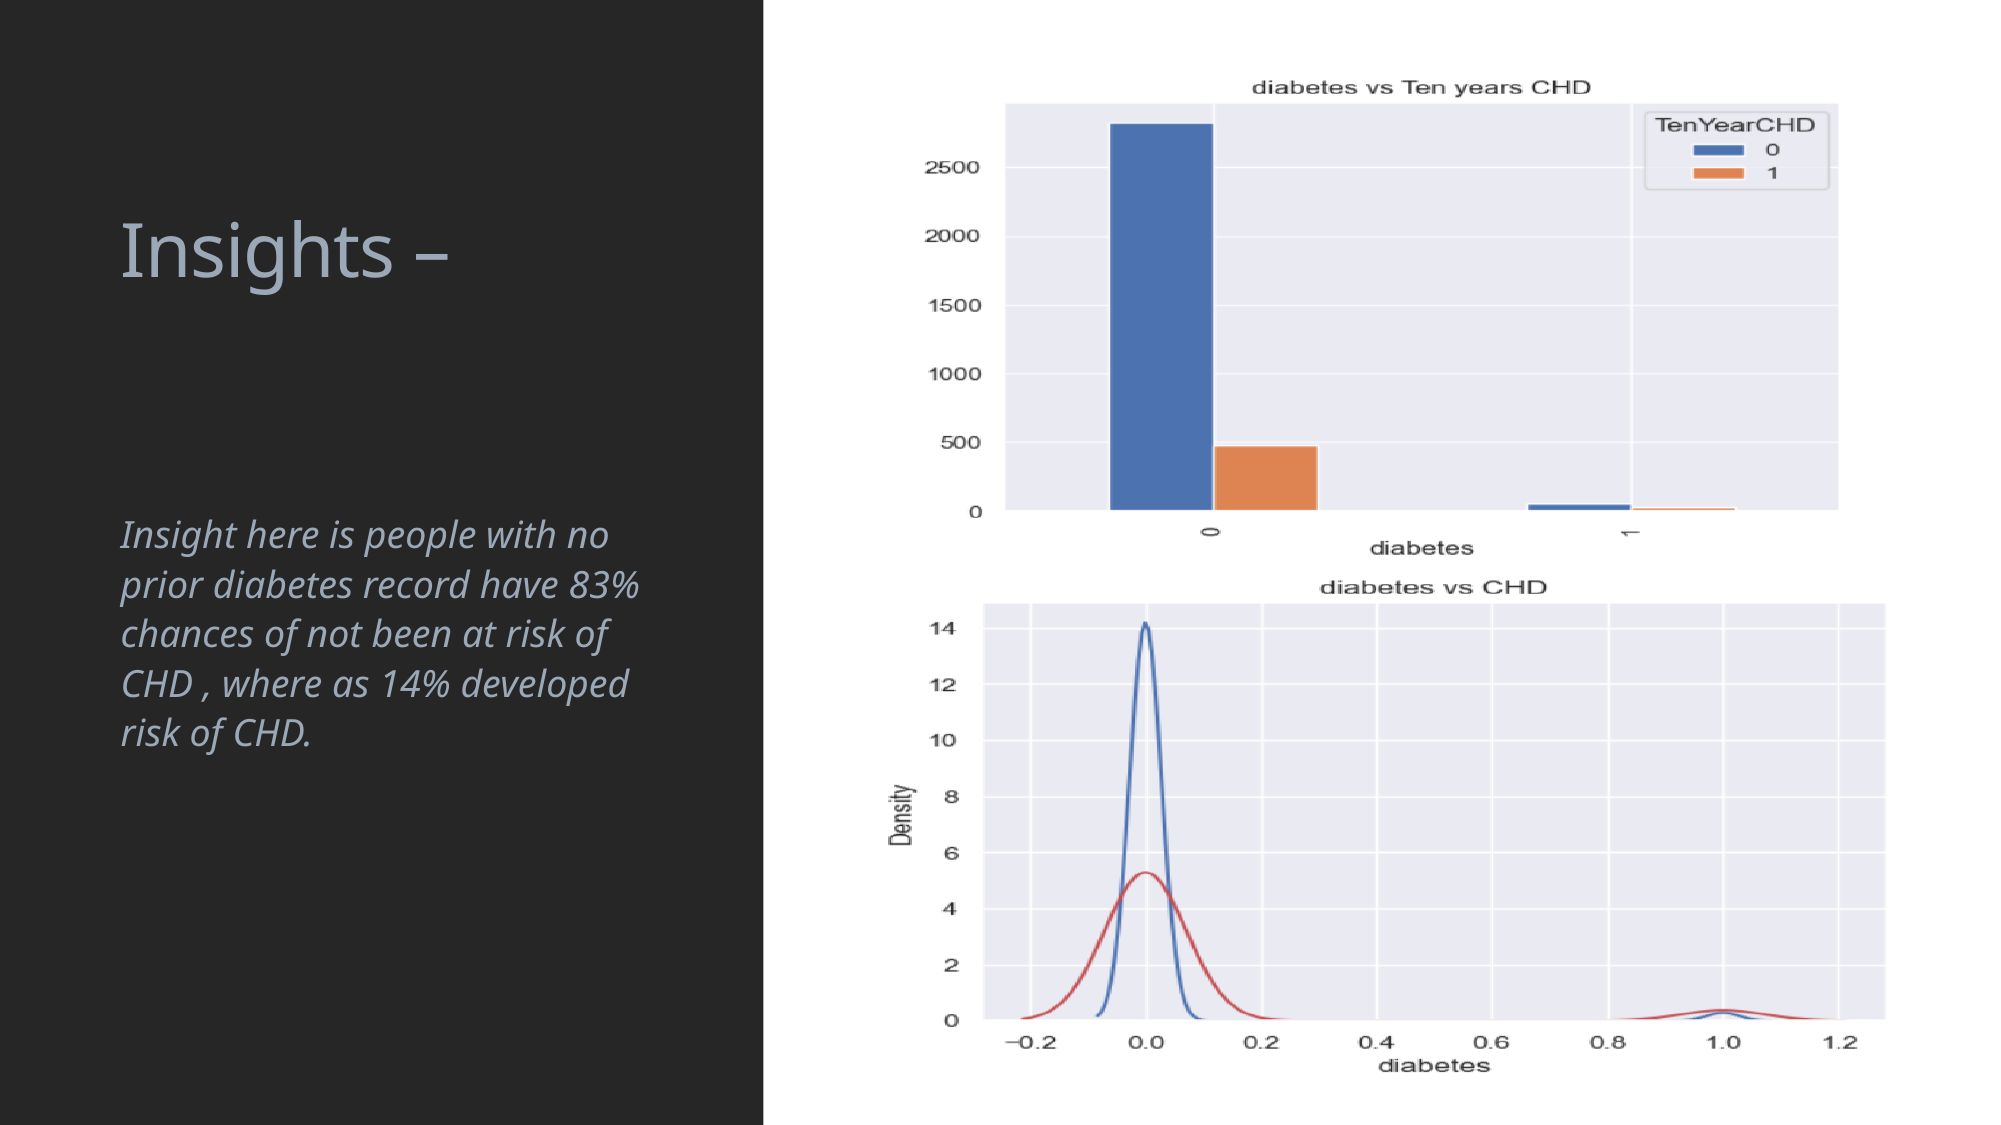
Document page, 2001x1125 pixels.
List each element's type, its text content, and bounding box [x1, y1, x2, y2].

picture [869, 575, 1895, 1079]
list Insight here is people with no prior diabetes record have 83% chances of not been at risk of CHD , where as 14% developed risk of CHD. [105, 499, 683, 1002]
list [894, 78, 1869, 563]
title Insights – [105, 128, 683, 473]
